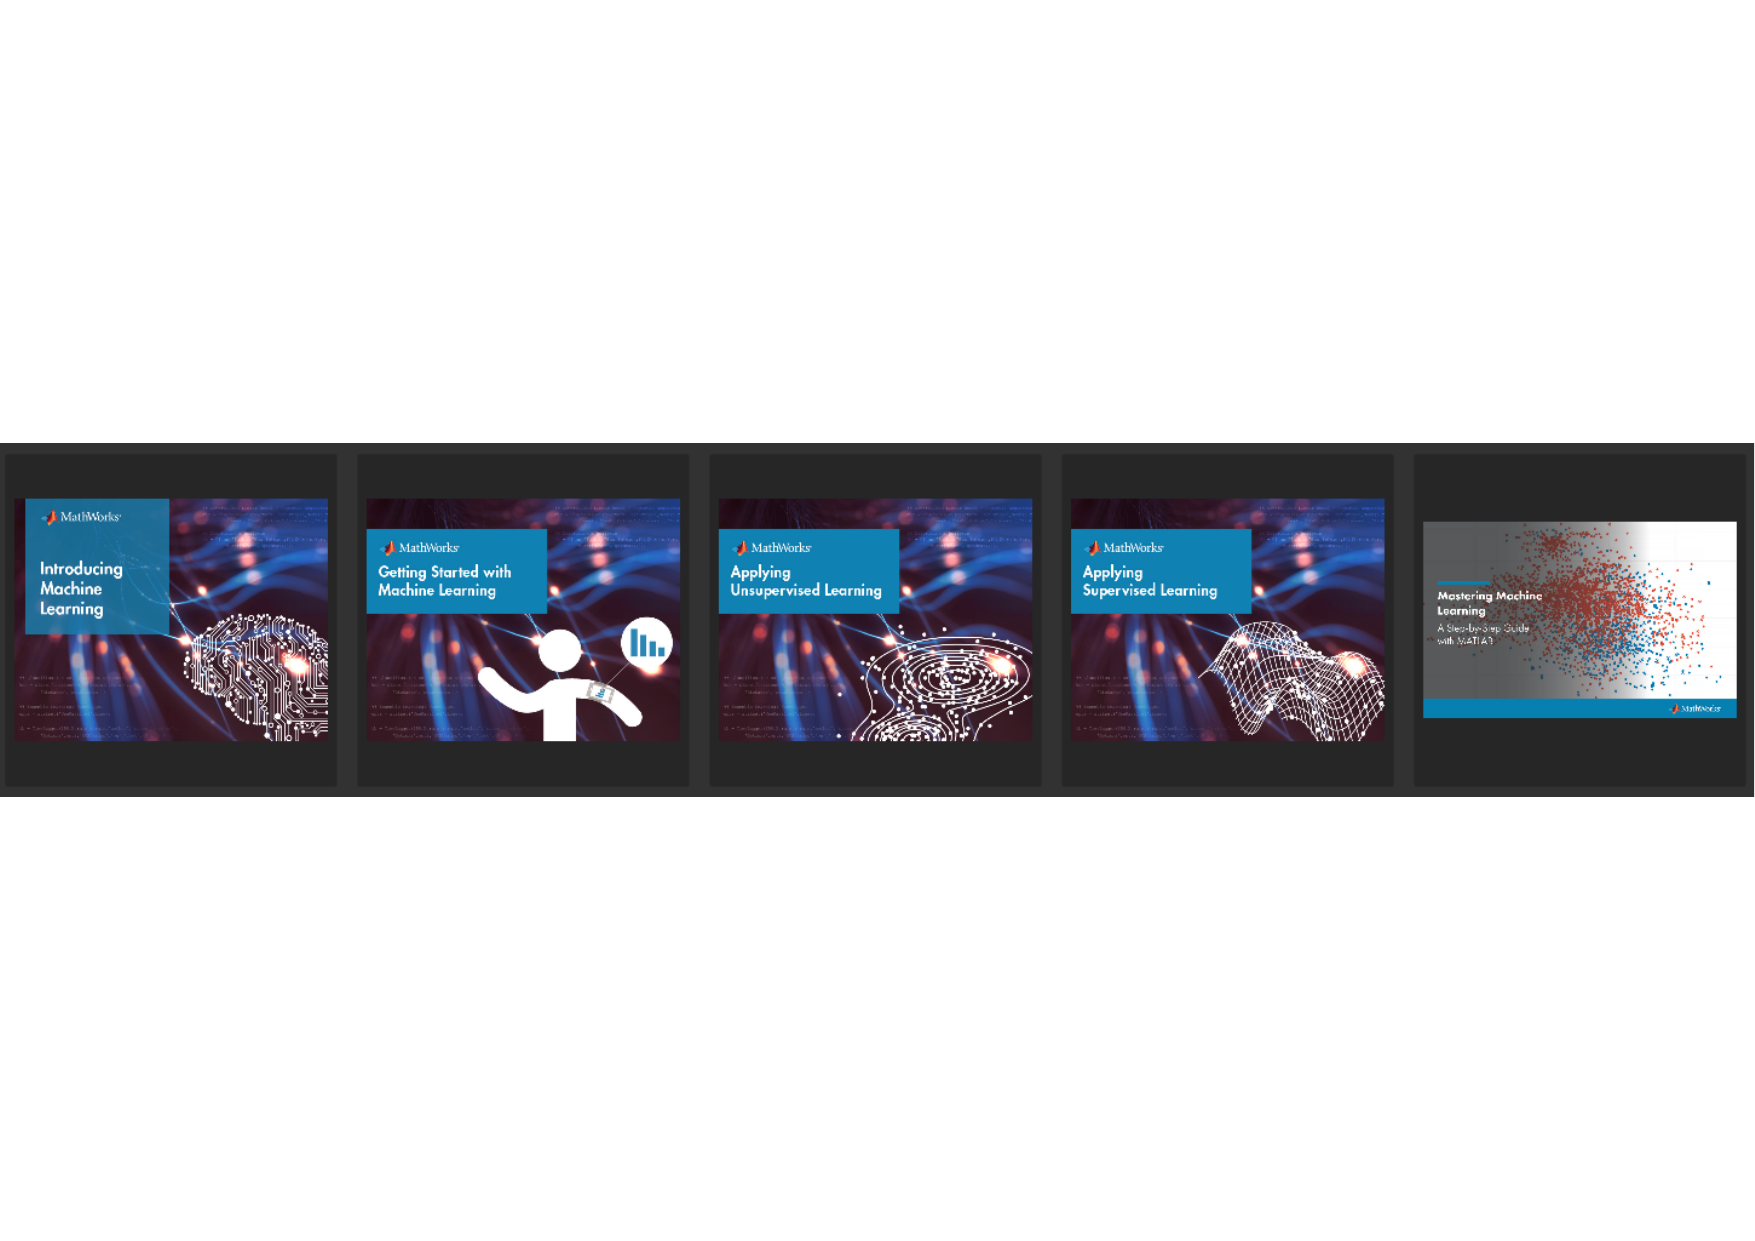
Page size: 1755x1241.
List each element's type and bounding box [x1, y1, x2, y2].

picture [0, 443, 1755, 798]
